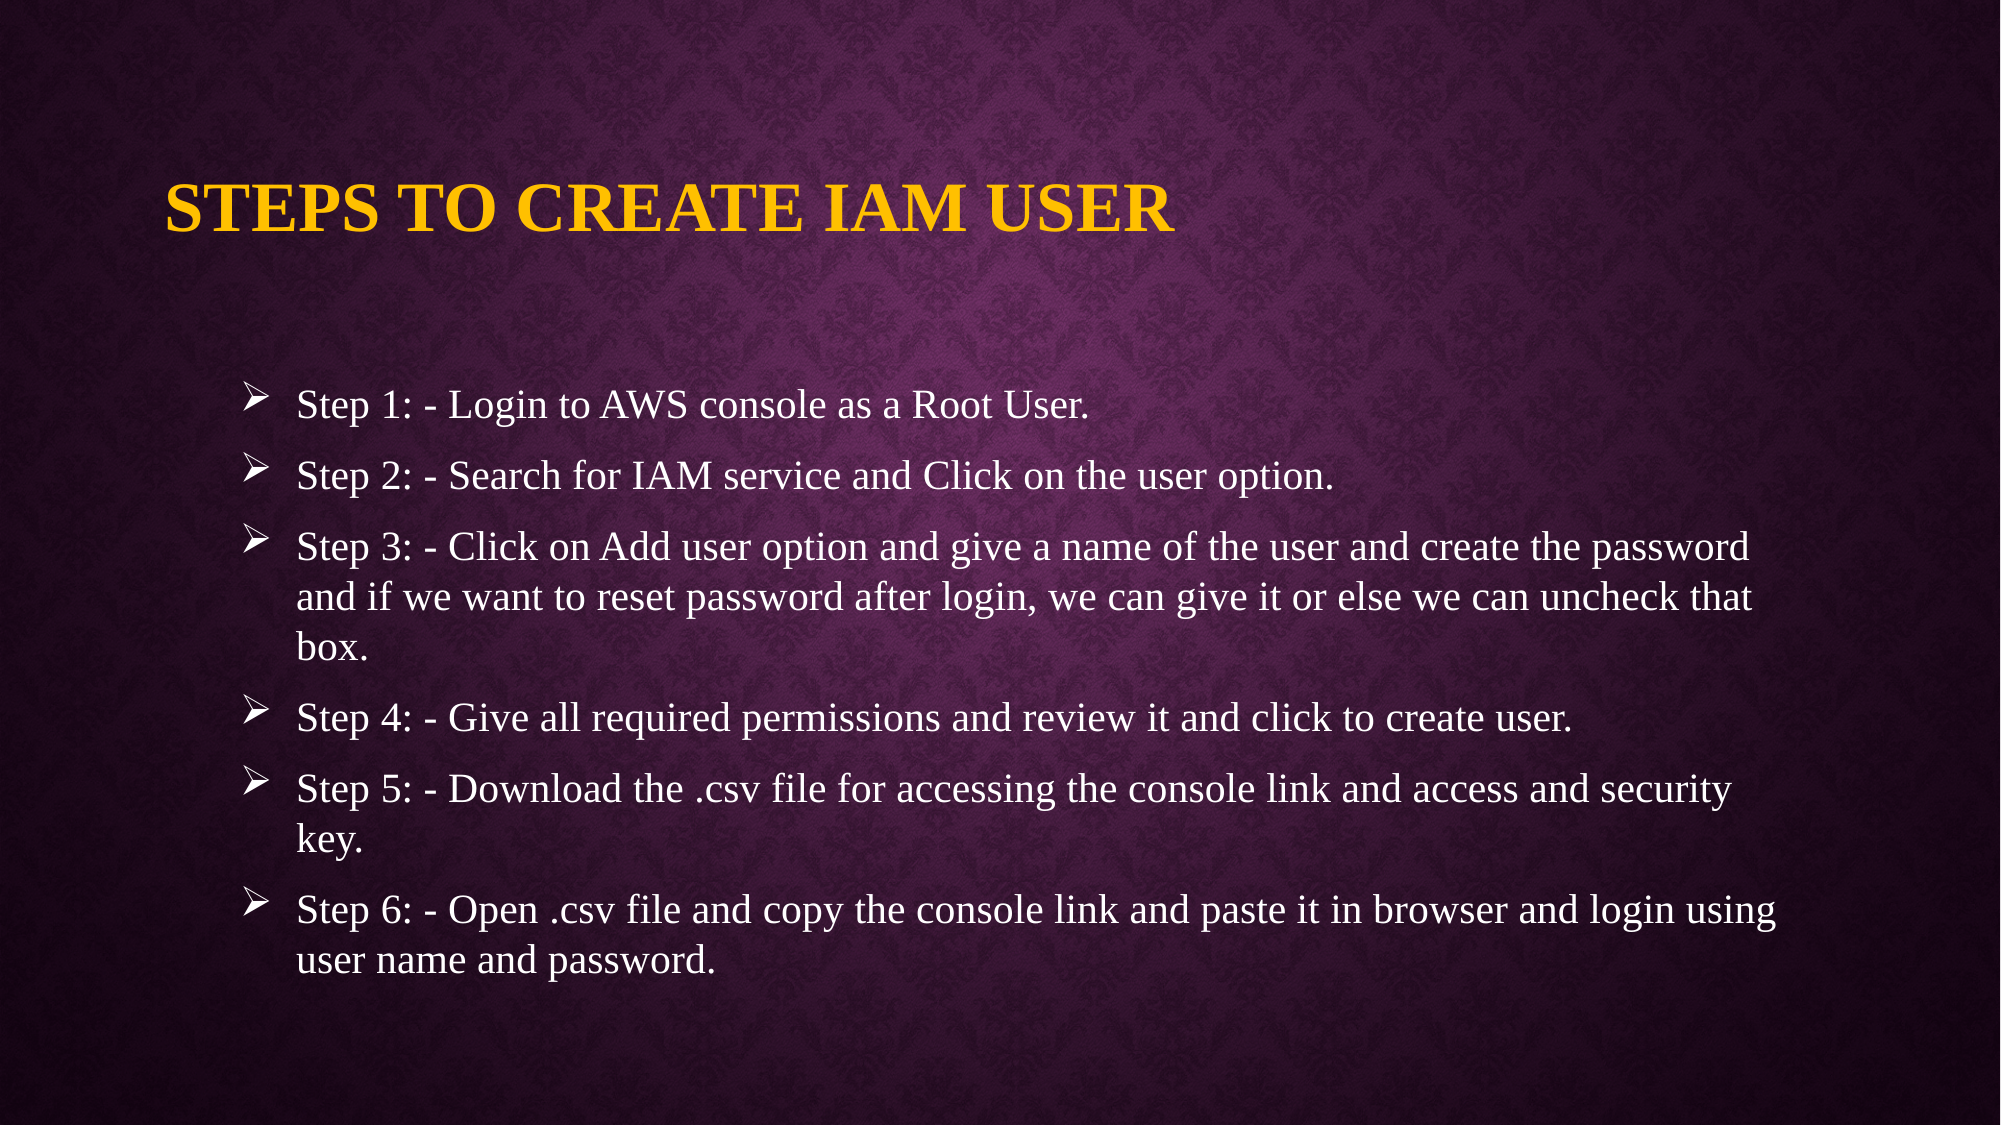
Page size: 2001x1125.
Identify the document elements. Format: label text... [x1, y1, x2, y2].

list Step 1: - Login to AWS console as a Root User. Step 2: - Search for IAM service and Click on the user option. Step 3: - Click on Add user option and give a name of the user and create the password and if we want to reset password after login, we can give it or else we can uncheck that box. Step 4: - Give all required permissions and review it and click to create user. Step 5: - Download the .csv file for accessing the console link and access and security key. Step 6: - Open .csv file and copy the console link and paste it in browser and login using user name and password. [187, 369, 1813, 1039]
title Steps to create iam user [149, 99, 1849, 318]
